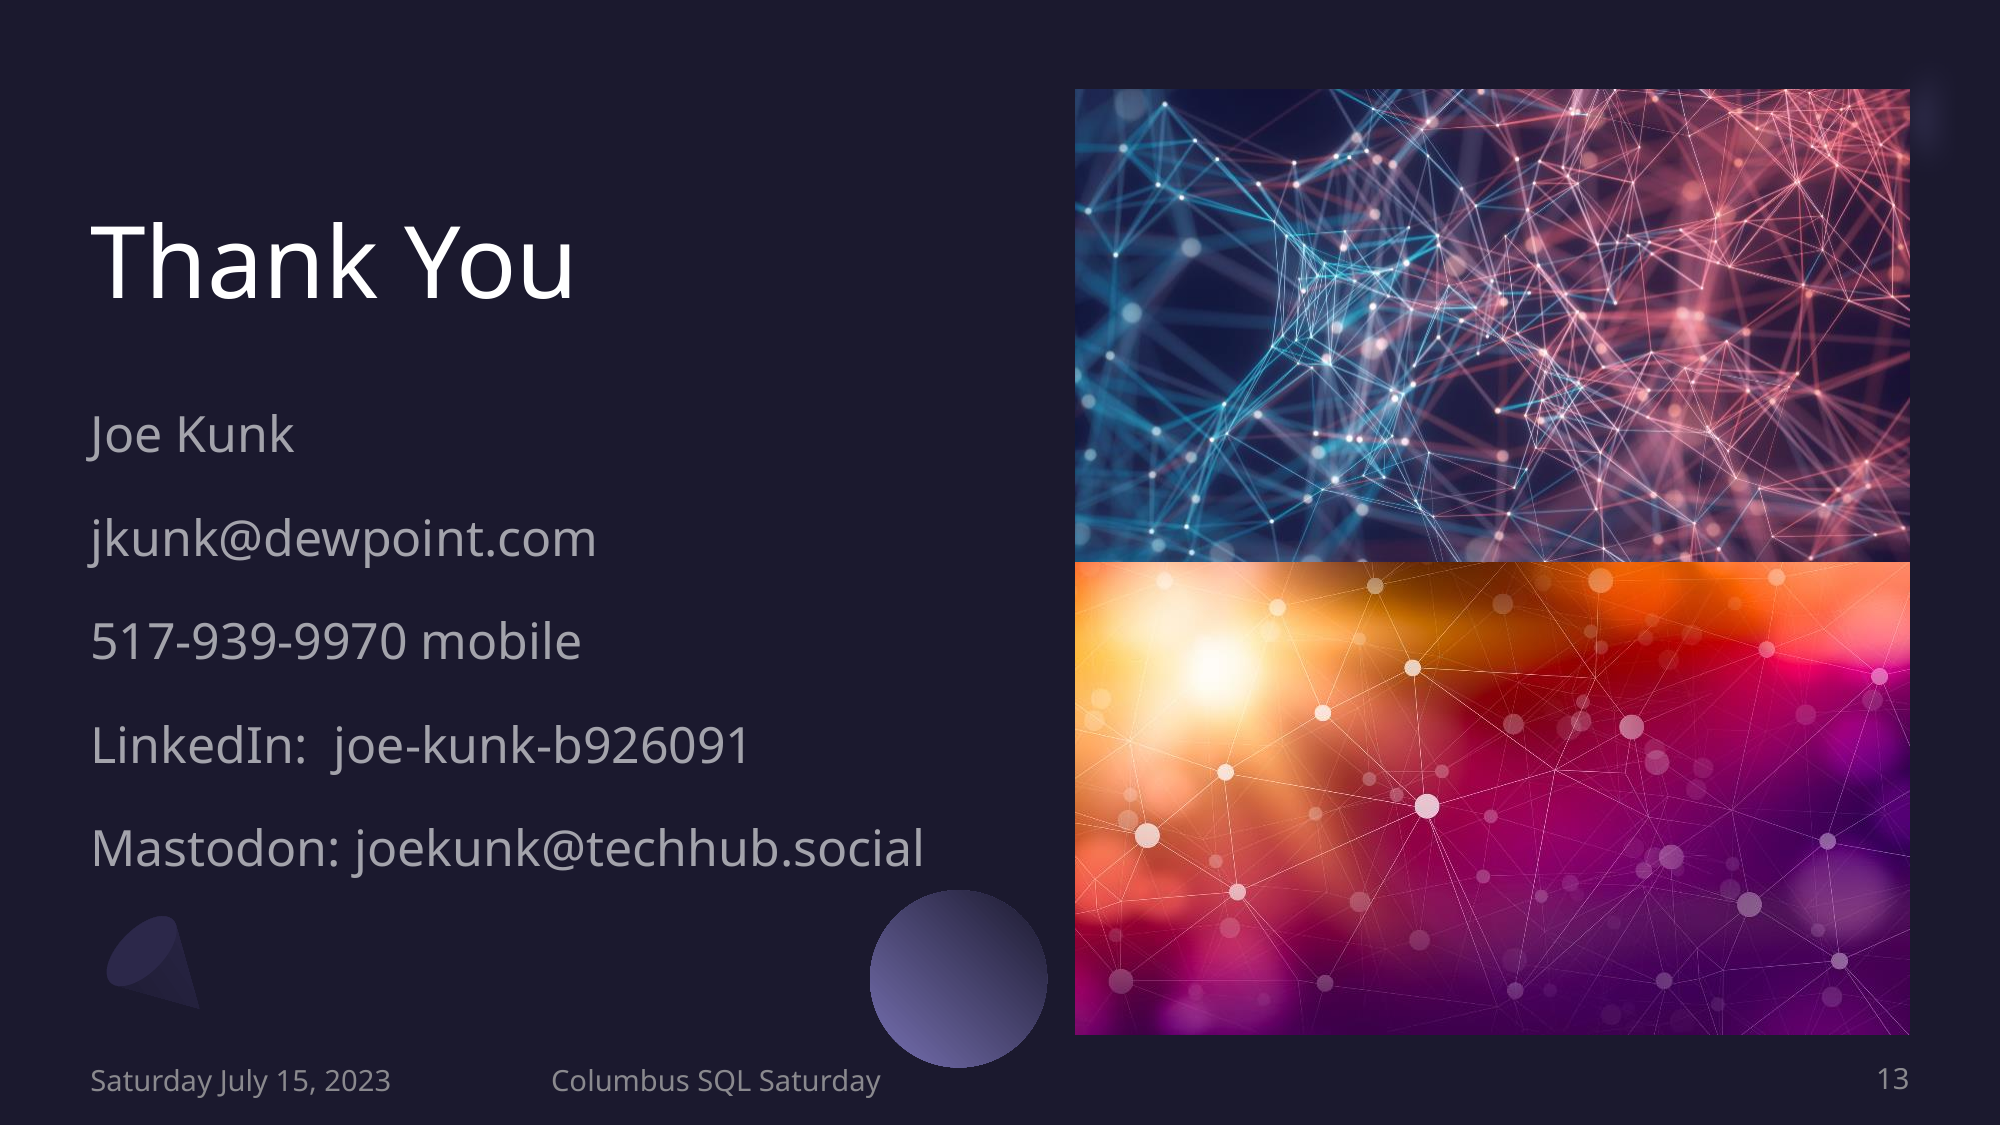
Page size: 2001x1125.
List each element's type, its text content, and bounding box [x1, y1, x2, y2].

subtitle Joe Kunk jkunk@dewpoint.com 517-939-9970 mobile LinkedIn: joe-kunk-b926091 Mastodon: joekunk@techhub.social [90, 396, 983, 919]
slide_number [90, 1067, 522, 1093]
picture [1075, 89, 1910, 1035]
slide_number 13 [1632, 1067, 1910, 1093]
title Thank You [90, 90, 983, 320]
footer Columbus SQL Saturday [551, 1067, 1598, 1093]
